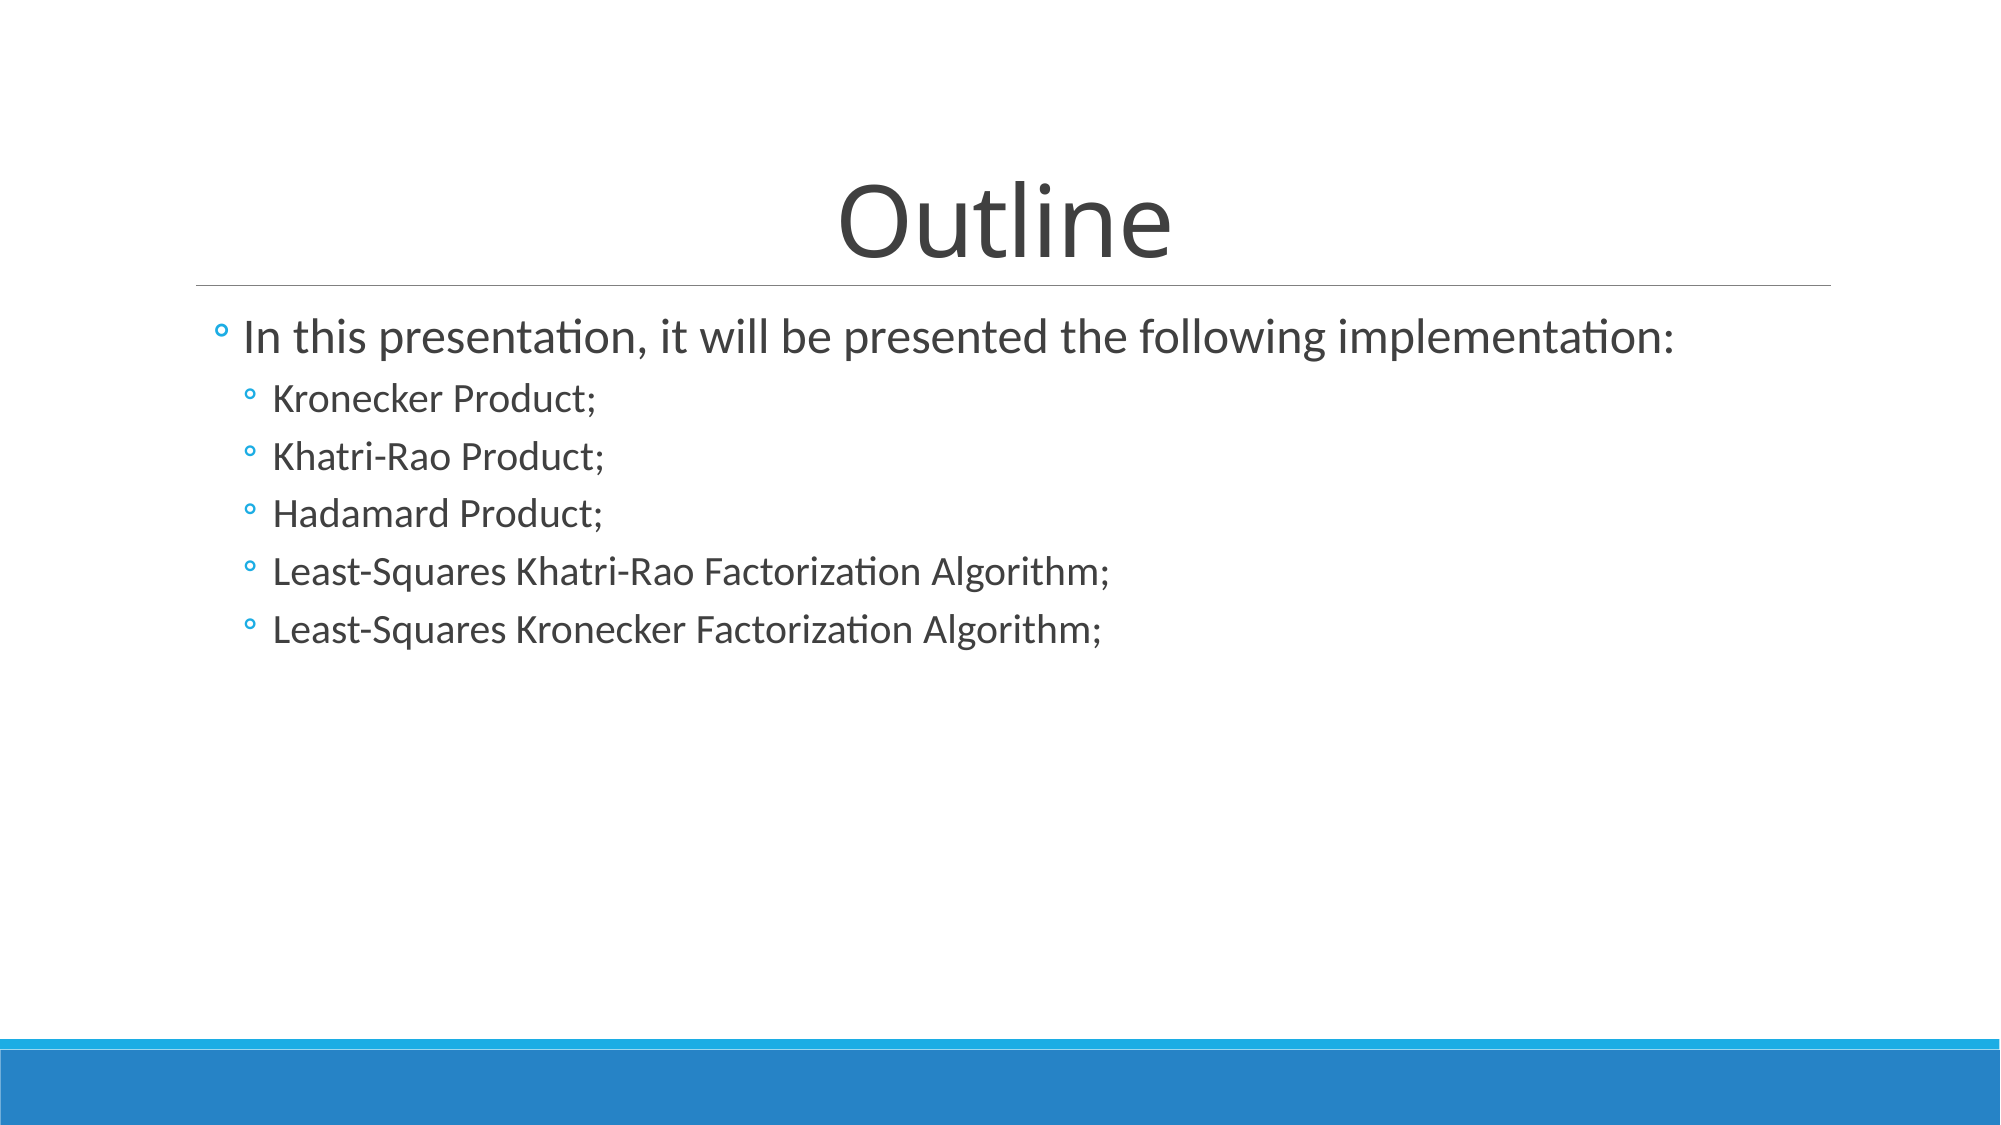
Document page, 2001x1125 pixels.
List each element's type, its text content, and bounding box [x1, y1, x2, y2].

list In this presentation, it will be presented the following implementation: Kronecker Product; Khatri-Rao Product; Hadamard Product; Least-Squares Khatri-Rao Factorization Algorithm; Least-Squares Kronecker Factorization Algorithm; [180, 302, 1830, 963]
title Outline [180, 47, 1830, 285]
